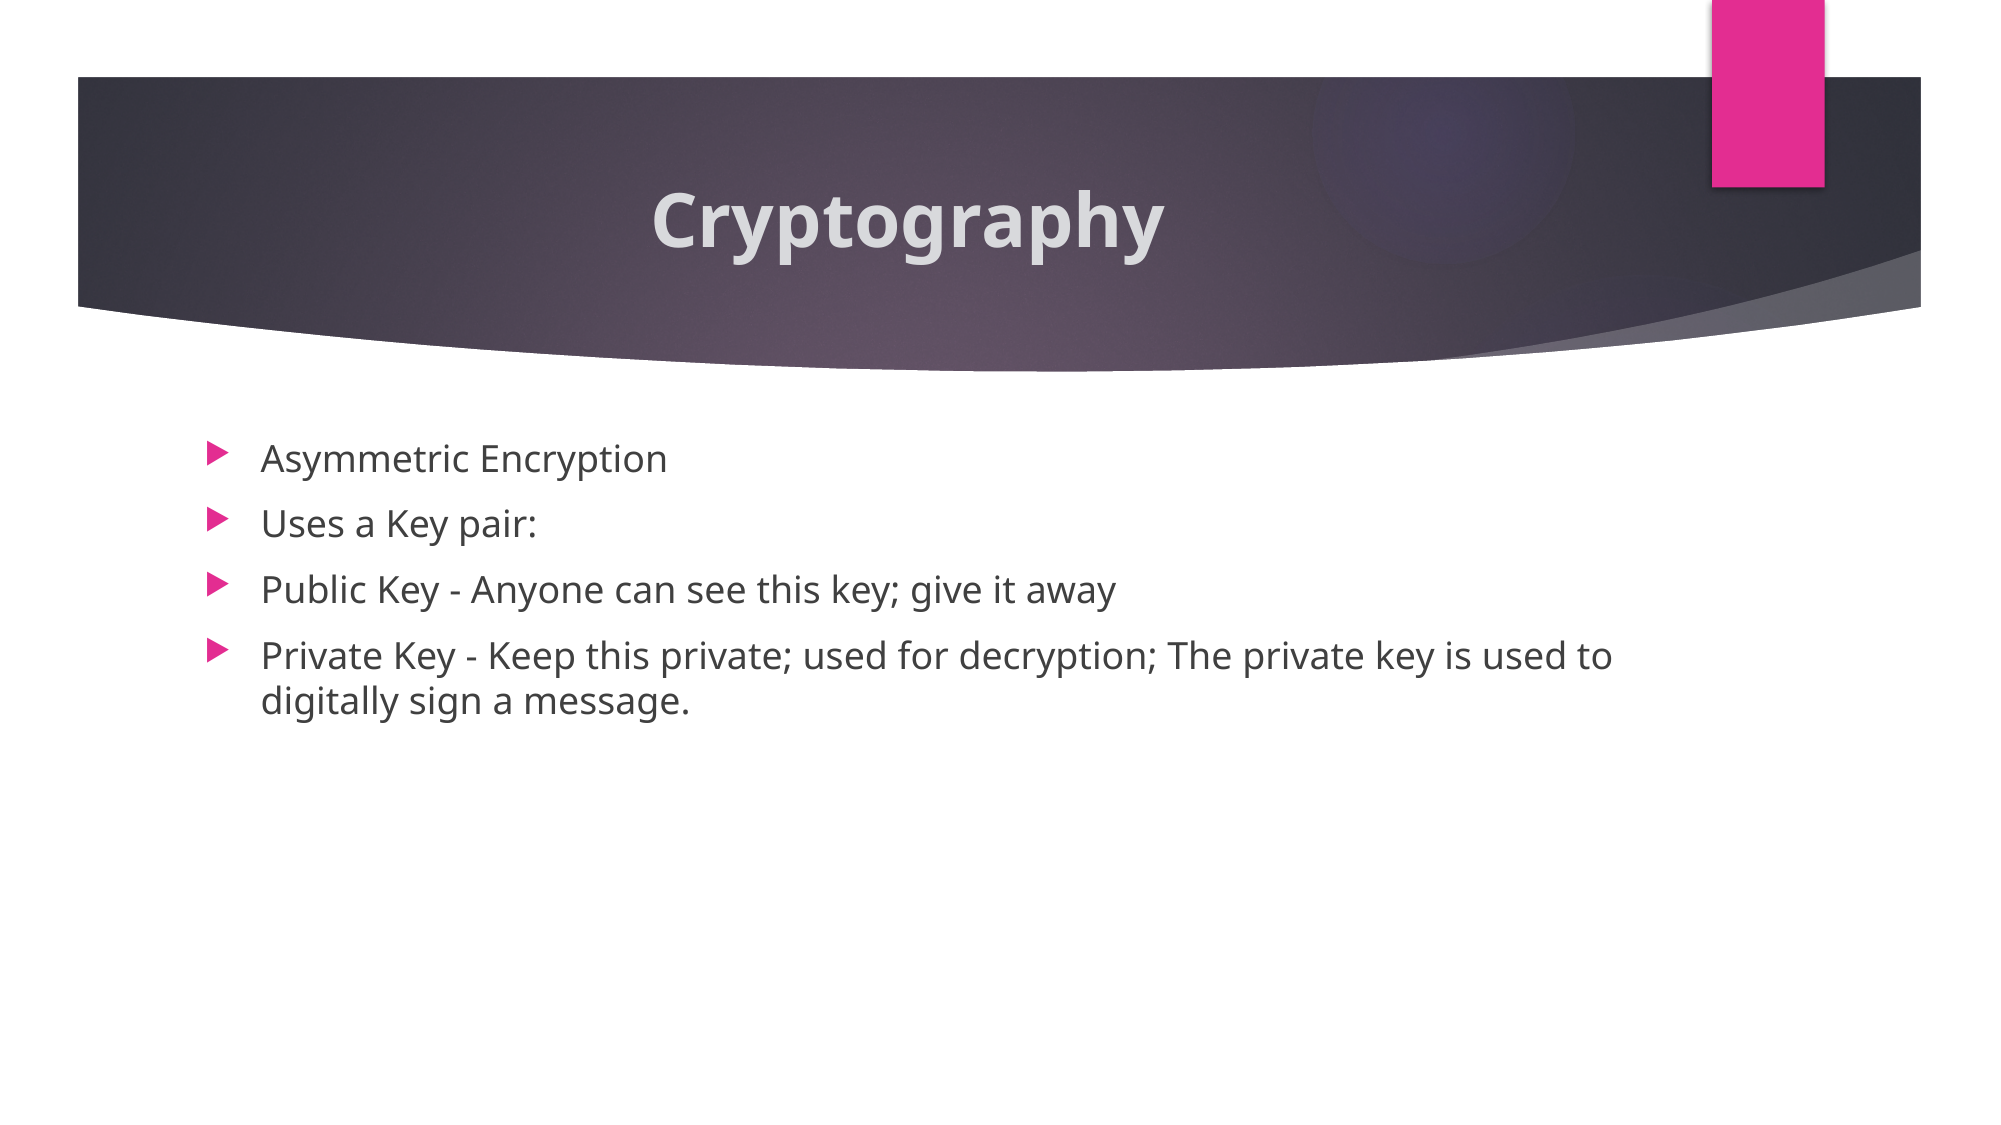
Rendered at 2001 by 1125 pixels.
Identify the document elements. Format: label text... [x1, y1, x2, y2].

list Asymmetric Encryption Uses a Key pair: Public Key - Anyone can see this key; give it away Private Key - Keep this private; used for decryption; The private key is used to digitally sign a message. [189, 427, 1638, 988]
title Cryptography [189, 159, 1627, 276]
